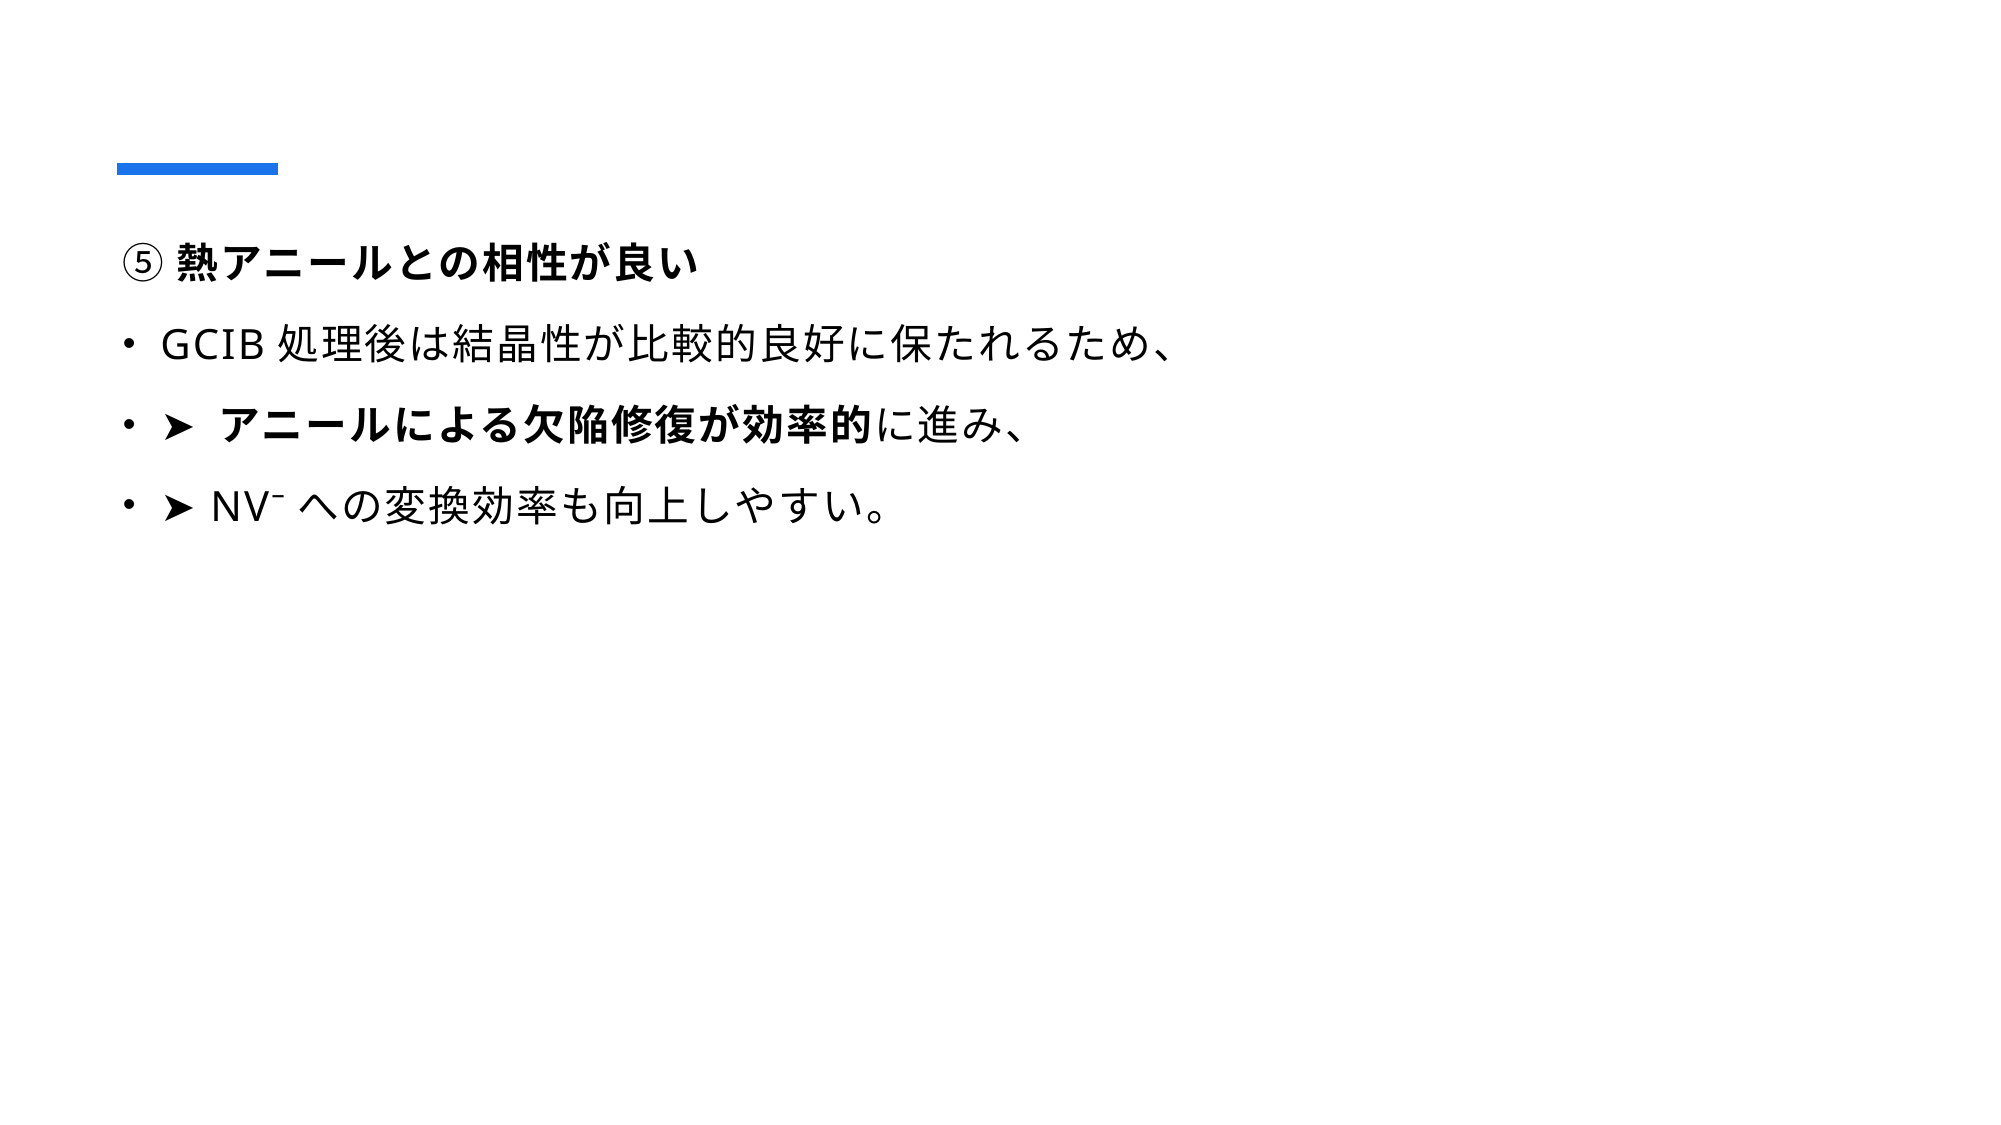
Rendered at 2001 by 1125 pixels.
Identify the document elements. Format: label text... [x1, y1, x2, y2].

list ⑤熱アニールとの相性が良い GCIB処理後は結晶性が比較的良好に保たれるため、 ➤ アニールによる欠陥修復が効率的に進み、 ➤ NV⁻への変換効率も向上しやすい。 [105, 208, 1892, 1017]
